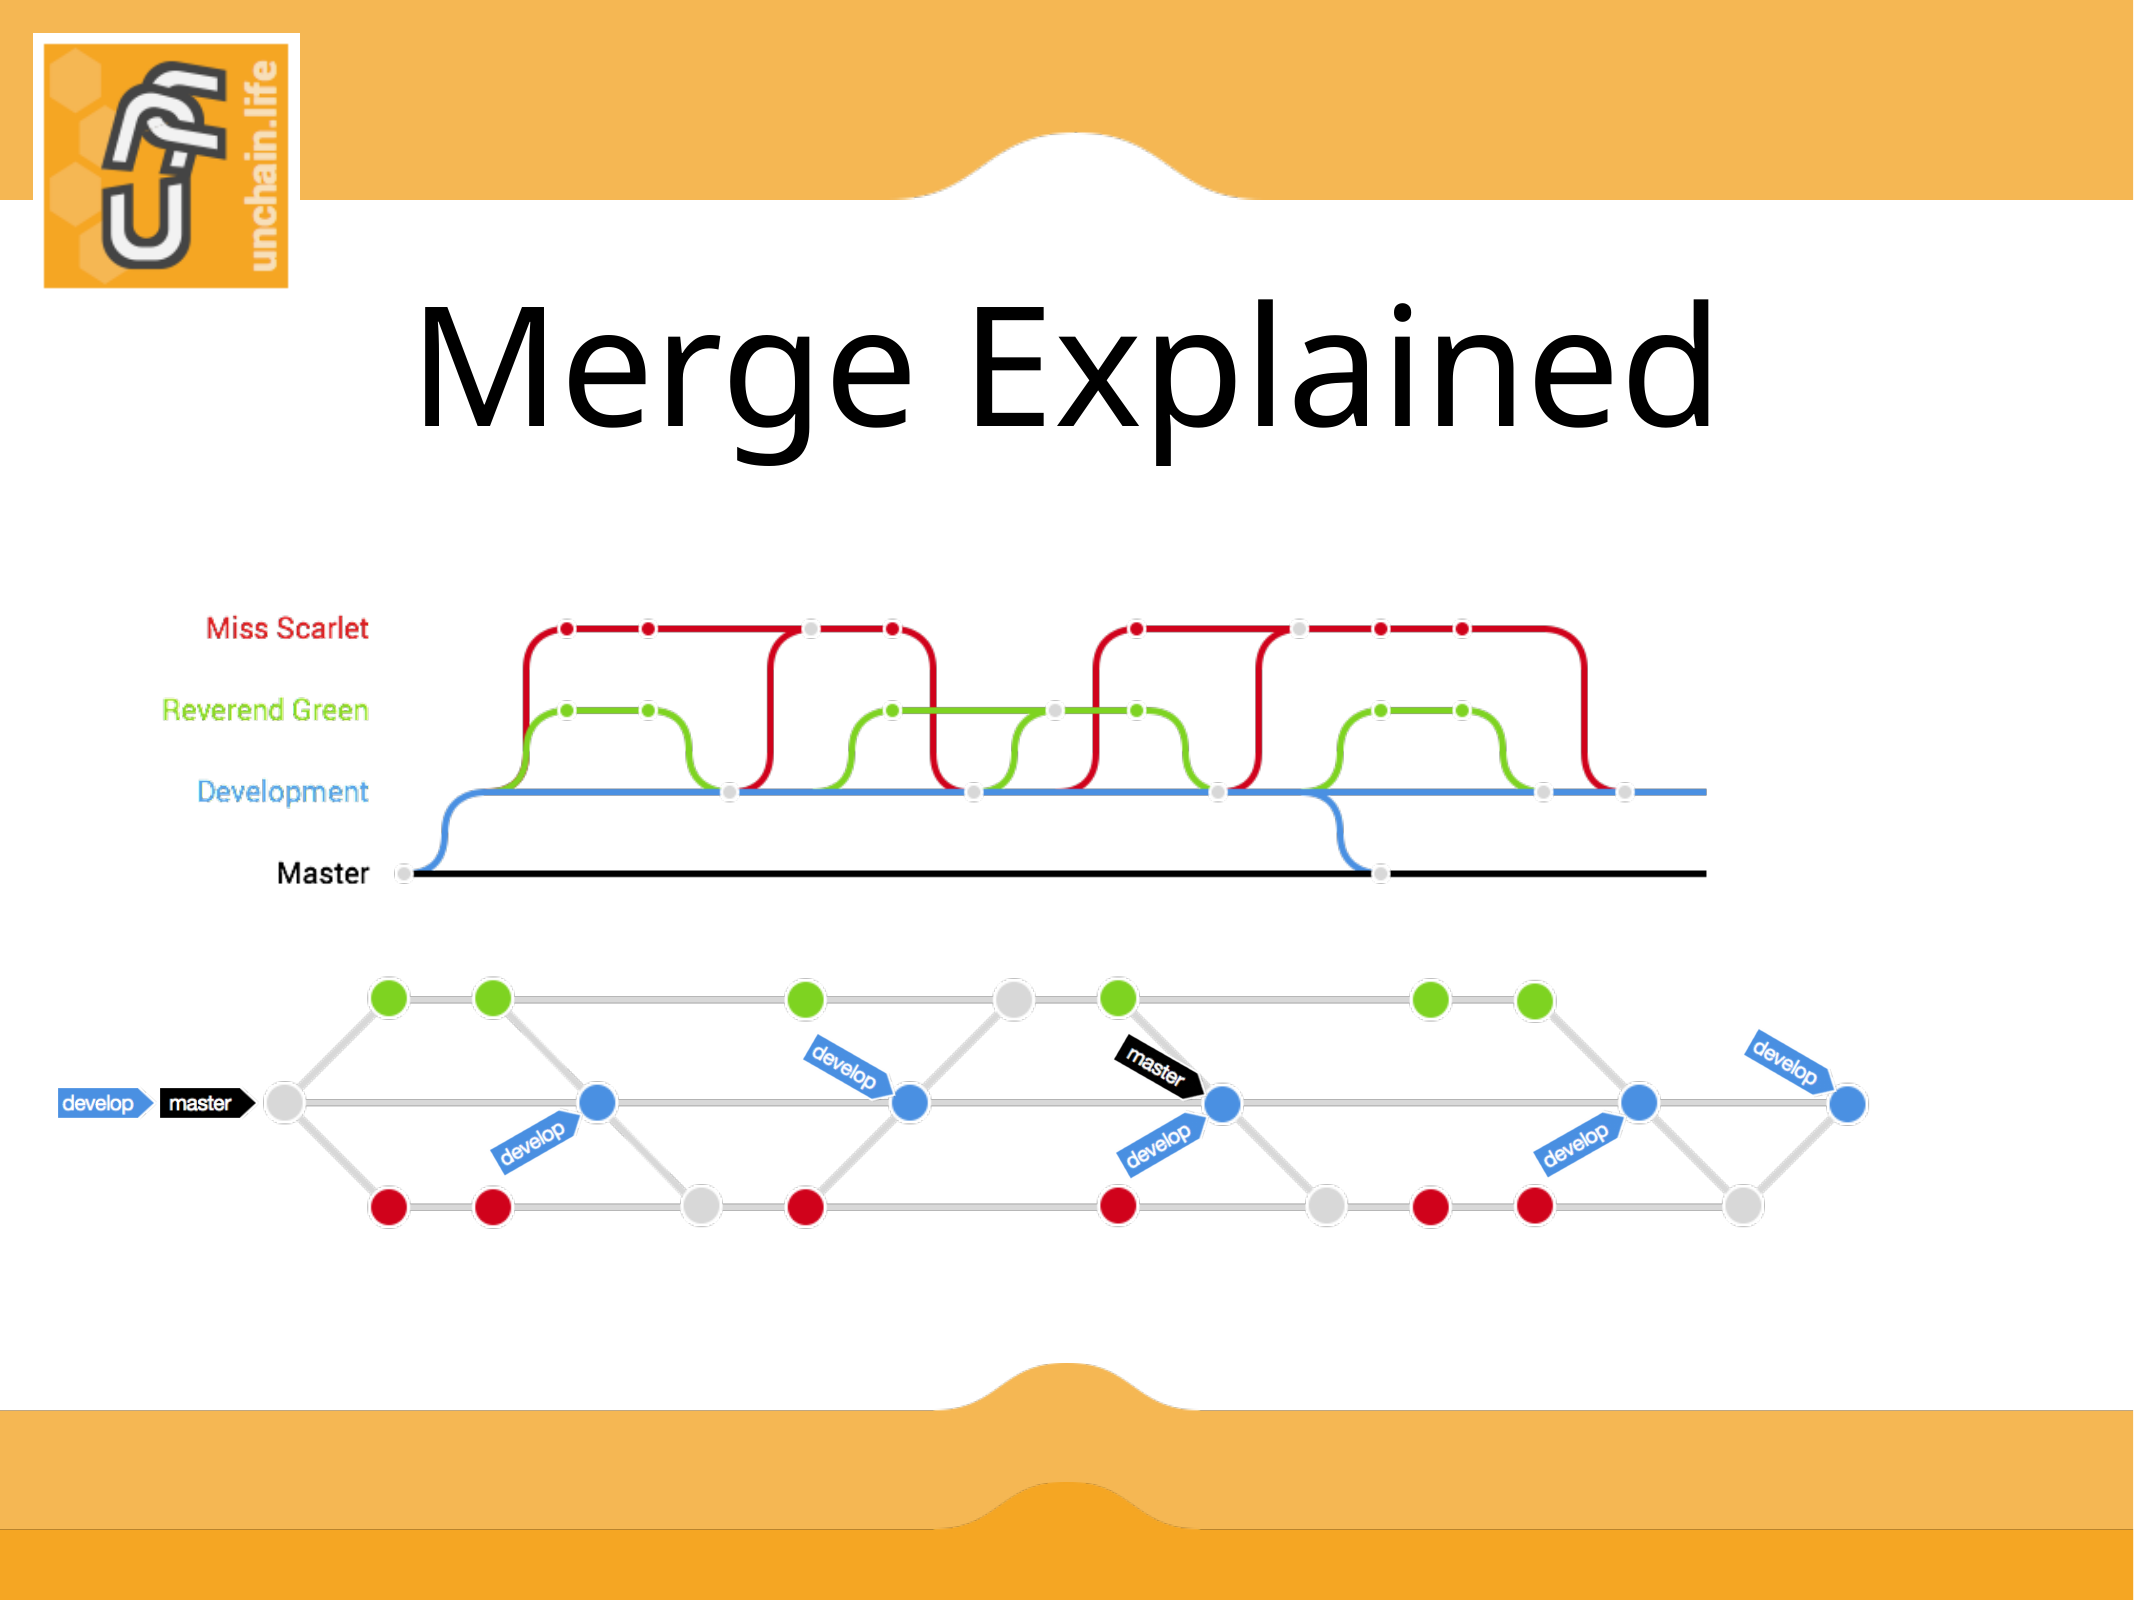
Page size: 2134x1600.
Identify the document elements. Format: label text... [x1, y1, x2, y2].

picture [100, 541, 1901, 1312]
picture [0, 0, 2134, 301]
picture [55, 1086, 157, 1120]
title Merge Explained [232, 250, 1901, 469]
picture [0, 1363, 2134, 1600]
